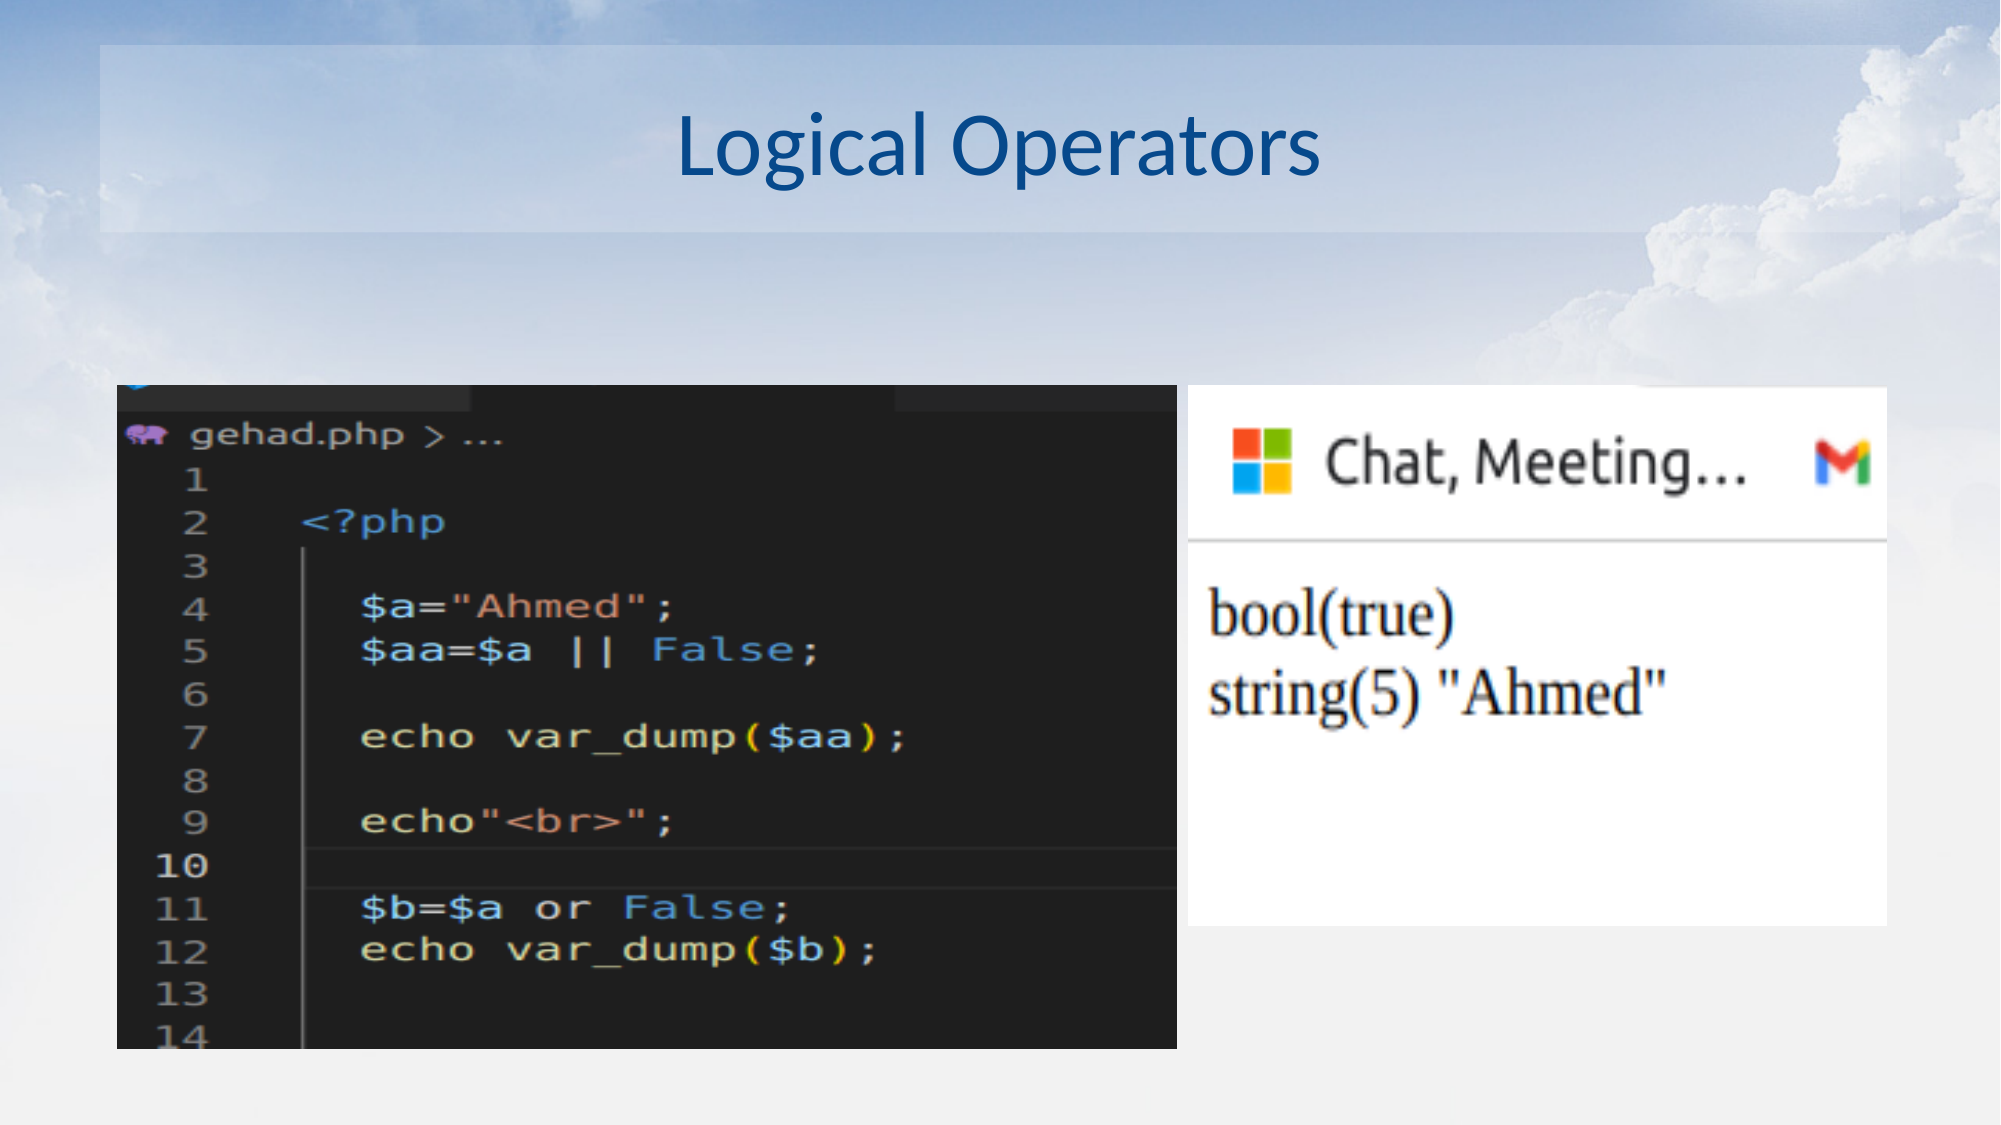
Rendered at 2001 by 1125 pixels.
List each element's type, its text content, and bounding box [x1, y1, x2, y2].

title Logical Operators [99, 45, 1900, 233]
picture [0, 0, 2001, 1125]
